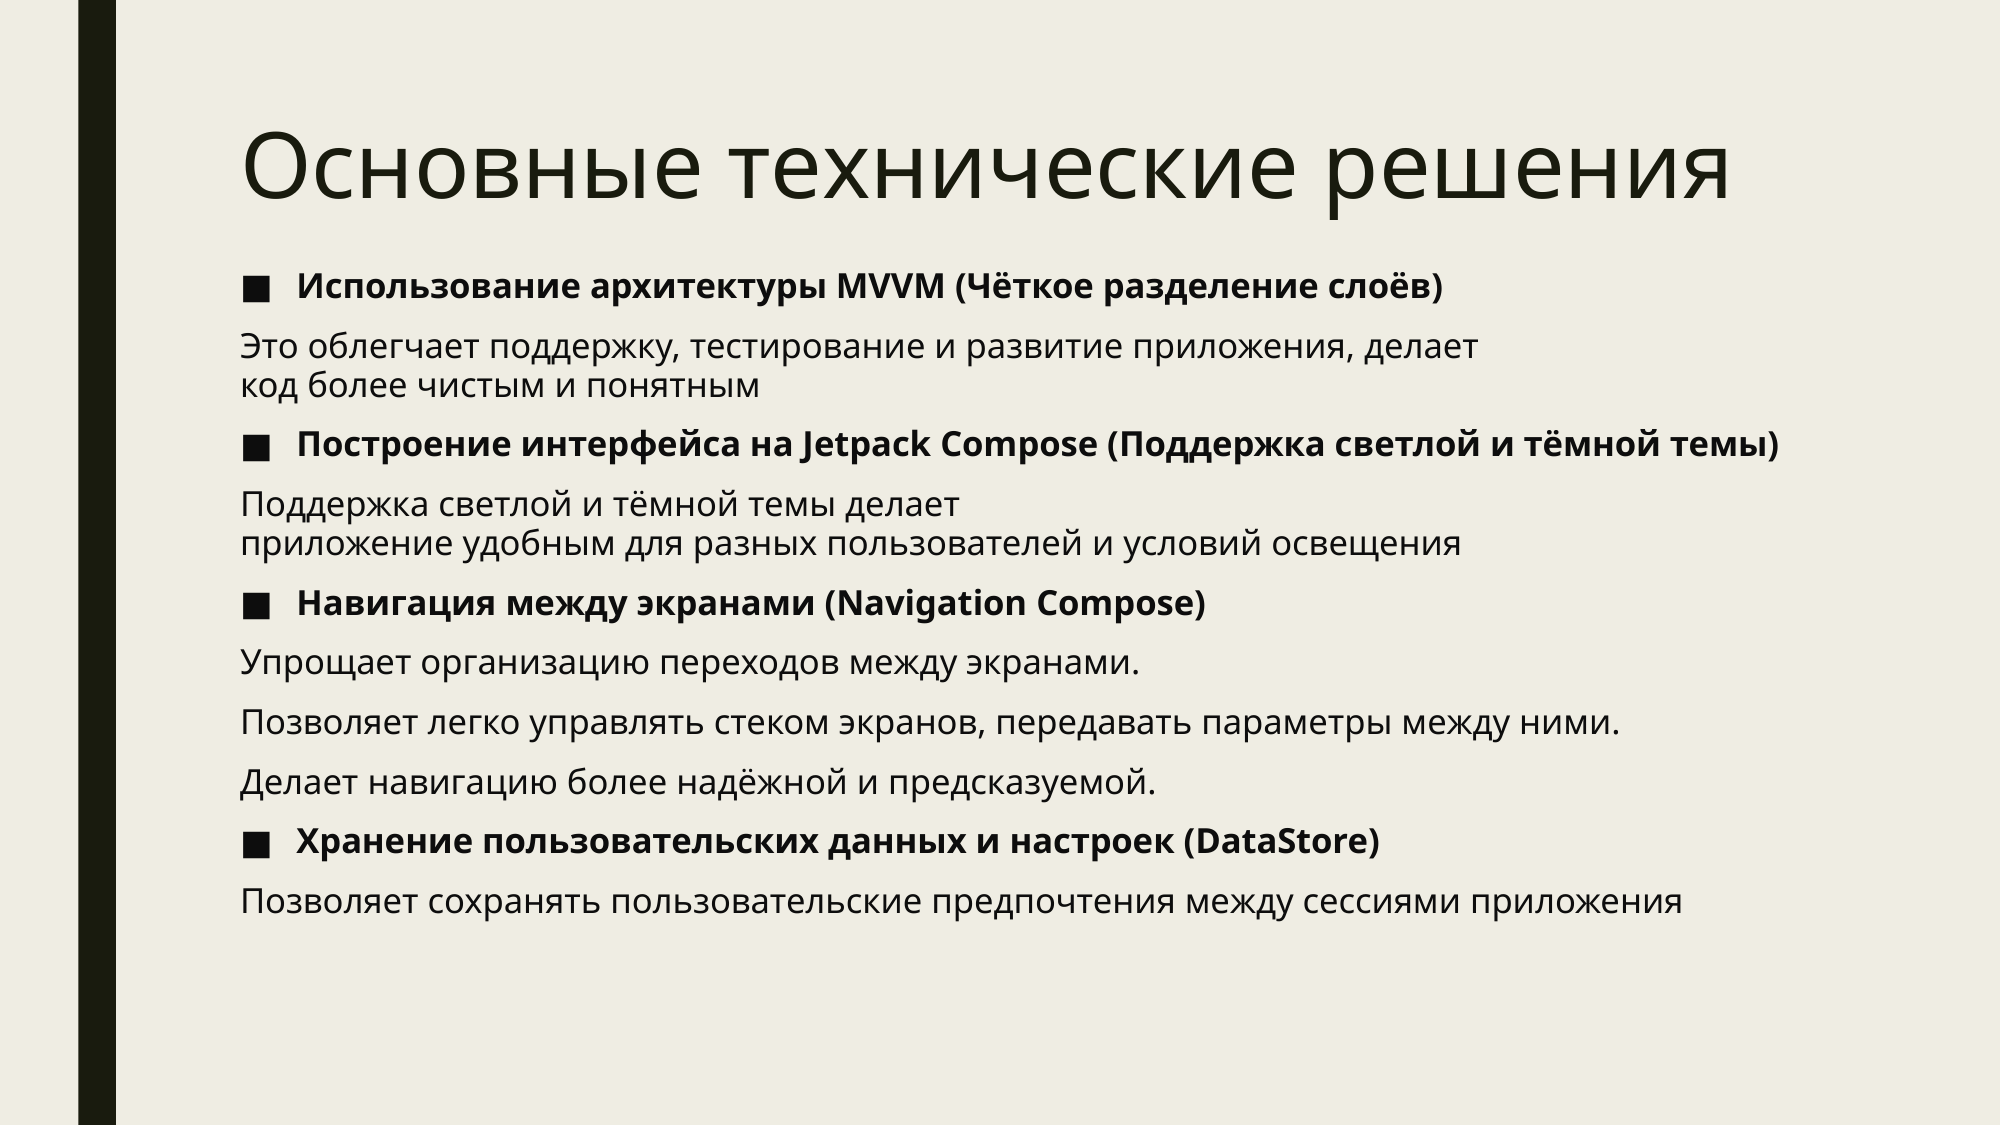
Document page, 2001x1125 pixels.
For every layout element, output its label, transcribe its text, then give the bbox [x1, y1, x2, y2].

title Основные технические решения [225, 112, 1800, 260]
list Использование архитектуры MVVM (Чёткое разделение слоёв) Это облегчает поддержку, тестирование и развитие приложения, делает код более чистым и понятным Построение интерфейса на Jetpack Compose (Поддержка светлой и тёмной темы) Поддержка светлой и тёмной темы делает приложение удобным для разных пользователей и условий освещения Навигация между экранами (Navigation Compose) Упрощает организацию переходов между экранами. Позволяет легко управлять стеком экранов, передавать параметры между ними. Делает навигацию более надёжной и предсказуемой. Хранение пользовательских данных и настроек (DataStore) Позволяет сохранять пользовательские предпочтения между сессиями приложения [225, 260, 1800, 963]
